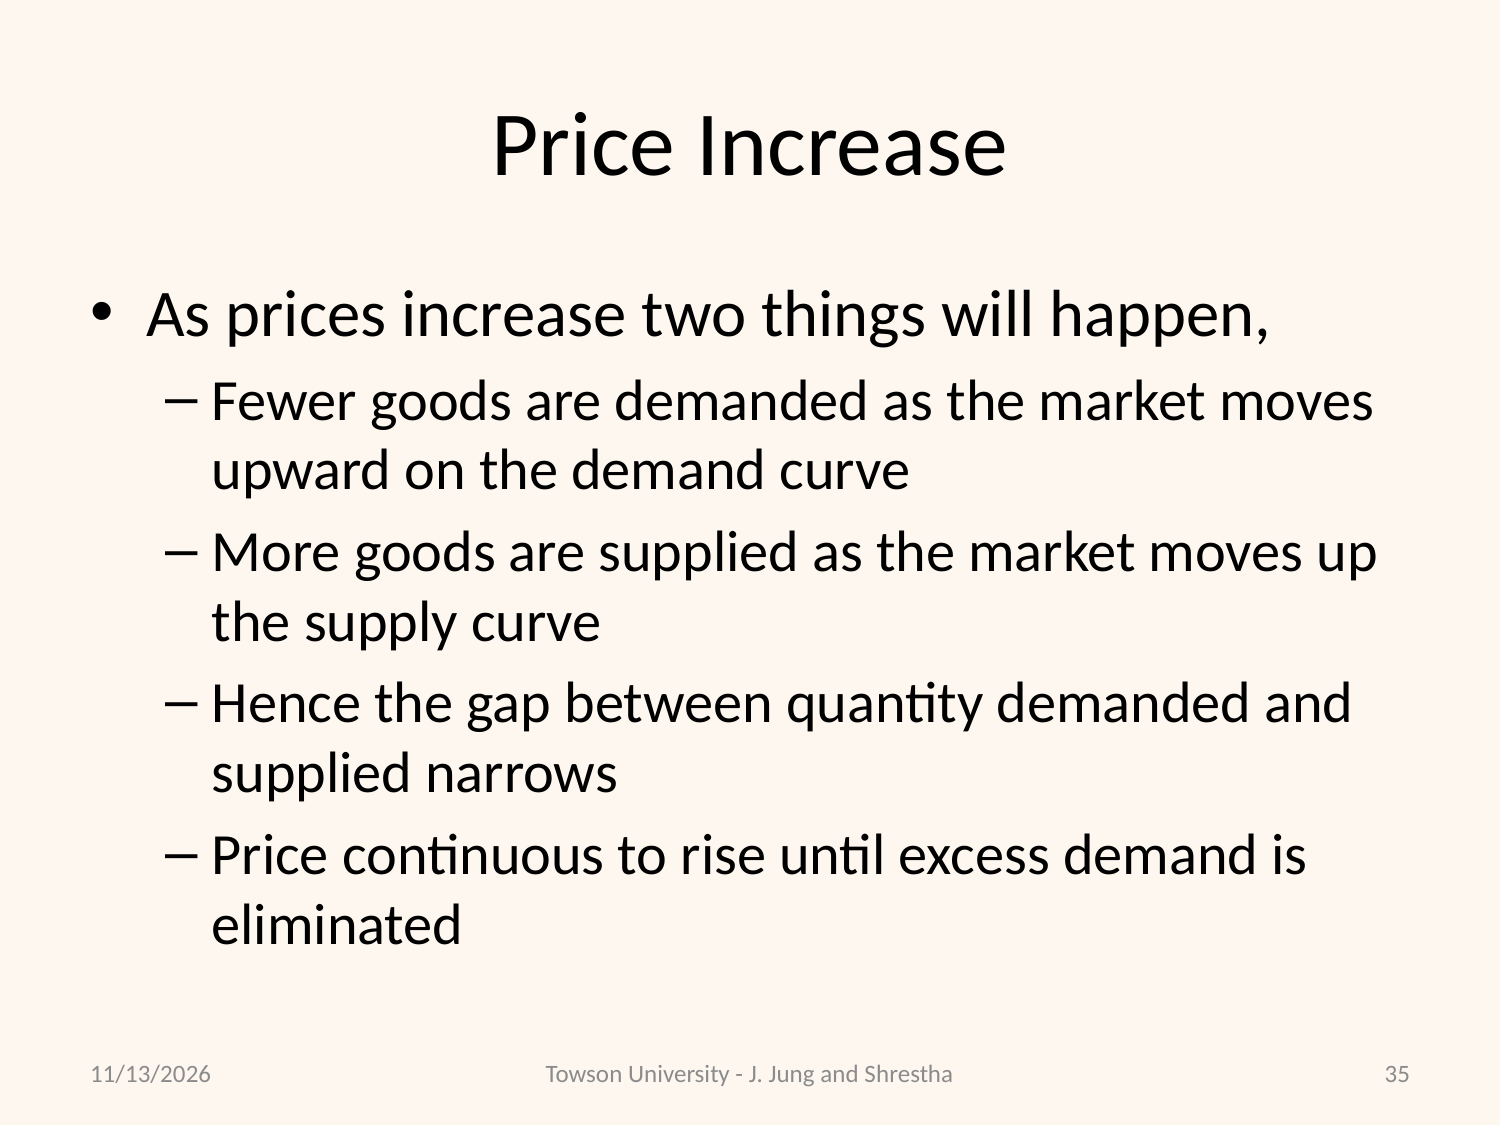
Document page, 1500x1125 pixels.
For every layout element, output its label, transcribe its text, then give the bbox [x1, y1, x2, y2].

list As prices increase two things will happen, Fewer goods are demanded as the market moves upward on the demand curve More goods are supplied as the market moves up the supply curve Hence the gap between quantity demanded and supplied narrows Price continuous to rise until excess demand is eliminated [75, 262, 1425, 1005]
title Price Increase [75, 45, 1425, 233]
footer Towson University - J. Jung and Shrestha [512, 1042, 988, 1103]
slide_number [75, 1042, 425, 1103]
slide_number 35 [1074, 1042, 1425, 1103]
